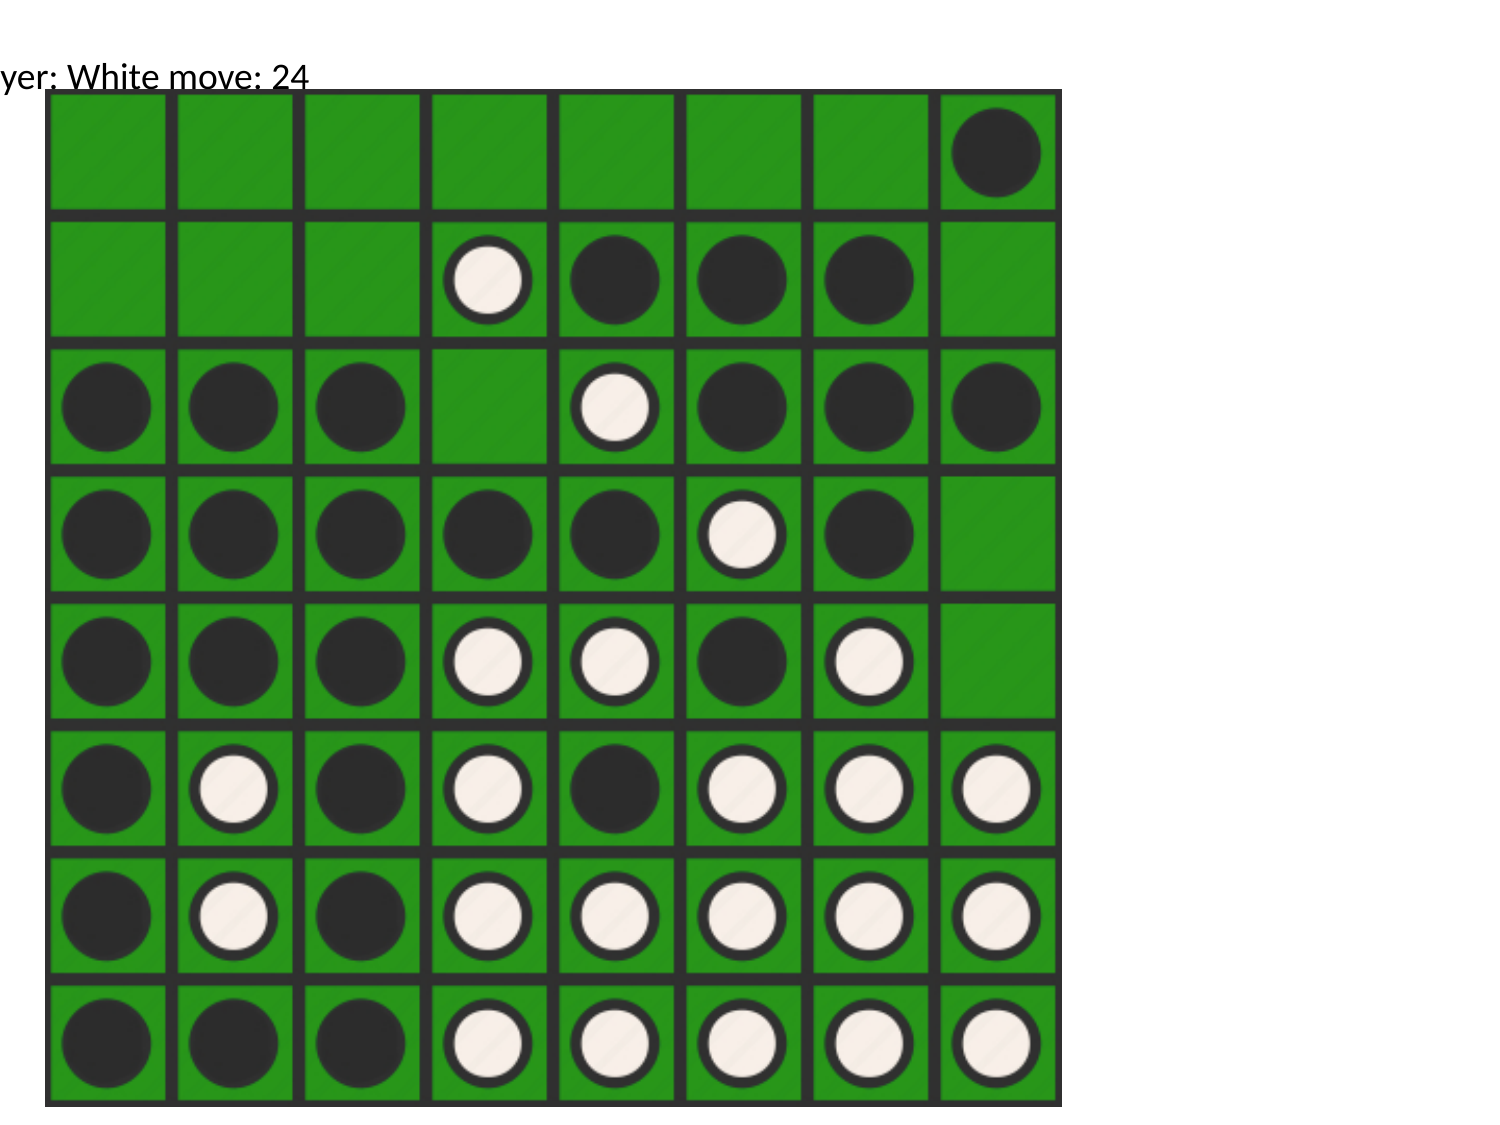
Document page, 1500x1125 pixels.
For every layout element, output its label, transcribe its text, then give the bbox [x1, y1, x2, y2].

text_box turn: 46 player: White move: 24 [0, 44, 325, 105]
picture [44, 89, 1062, 1107]
